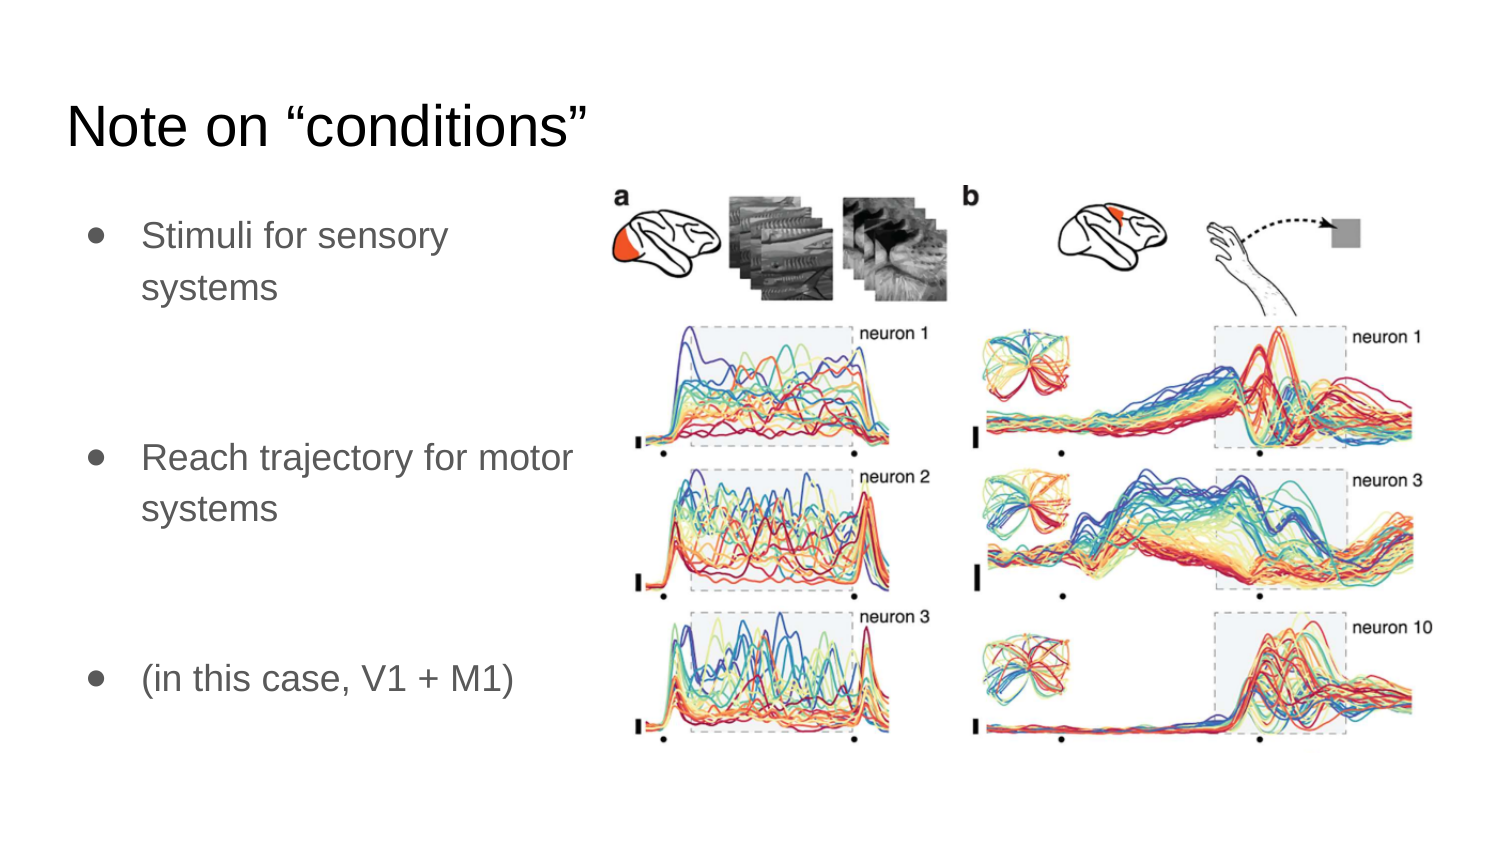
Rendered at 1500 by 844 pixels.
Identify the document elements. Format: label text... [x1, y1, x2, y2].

picture [599, 185, 1450, 754]
list Stimuli for sensory systems Reach trajectory for motor systems (in this case, V1 + M1) [51, 189, 595, 750]
title Note on “conditions” [51, 72, 1449, 167]
